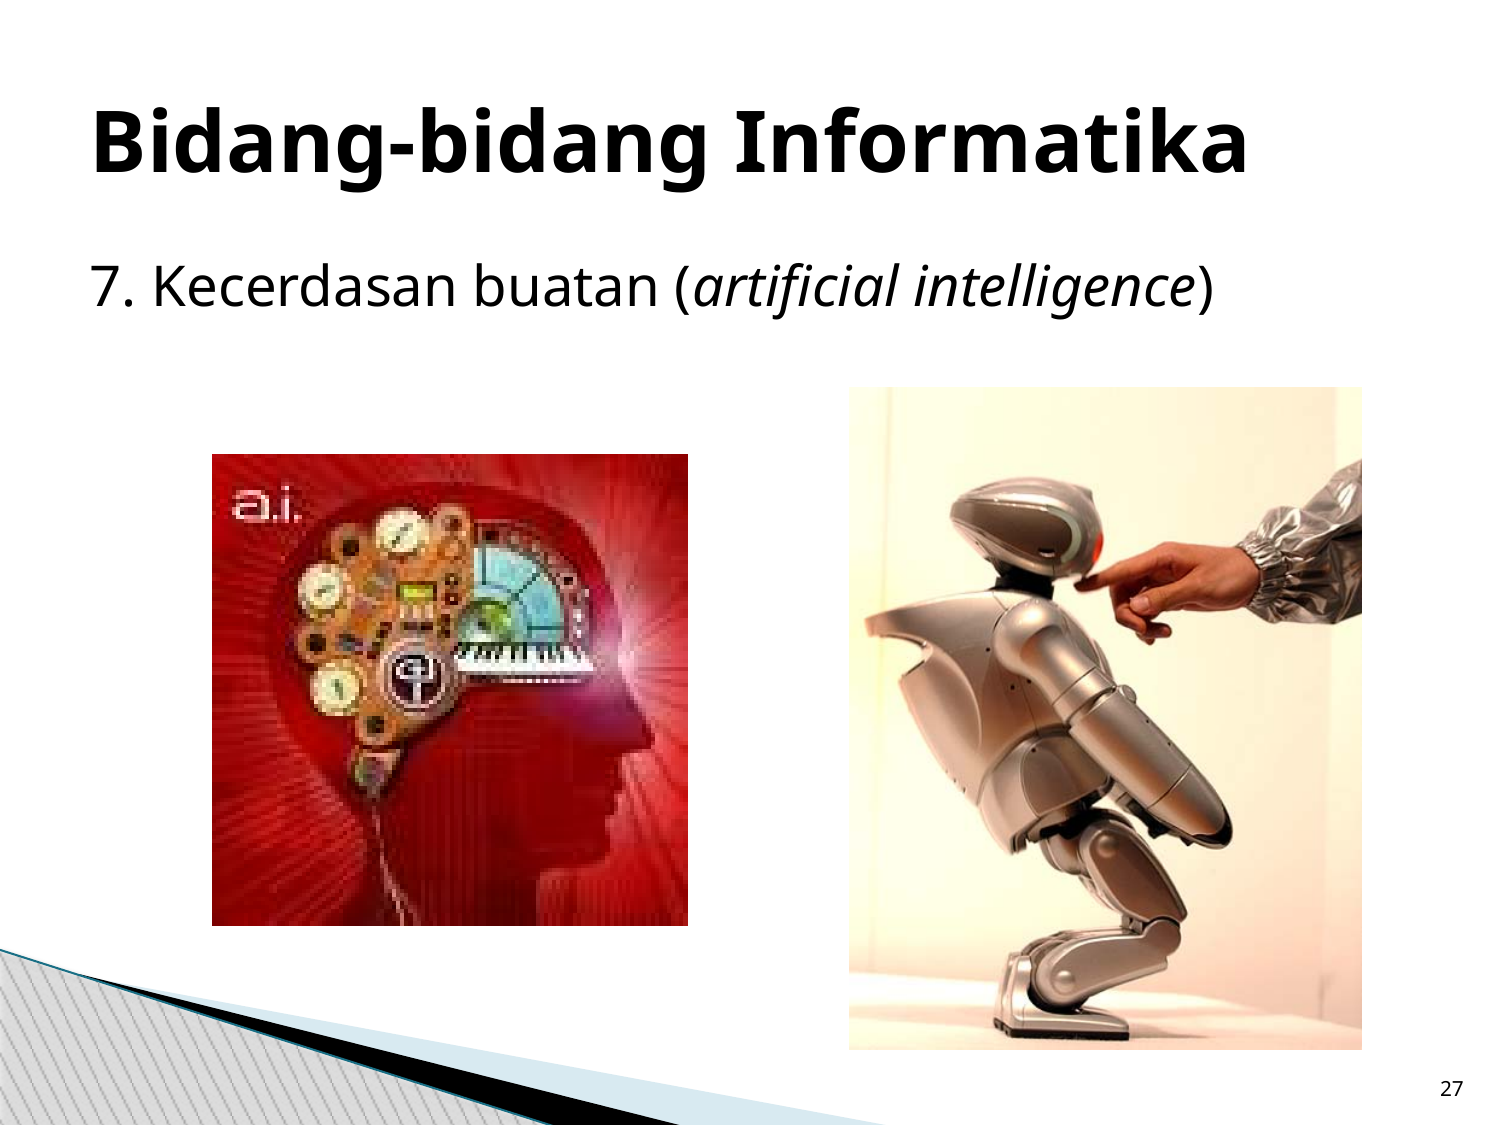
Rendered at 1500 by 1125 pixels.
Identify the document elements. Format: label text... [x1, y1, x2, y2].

title Bidang-bidang Informatika [75, 45, 1425, 233]
picture [849, 387, 1362, 1051]
list 7. Kecerdasan buatan (artificial intelligence) [75, 243, 1425, 986]
slide_number <number> [1418, 1051, 1479, 1111]
picture [212, 454, 688, 926]
